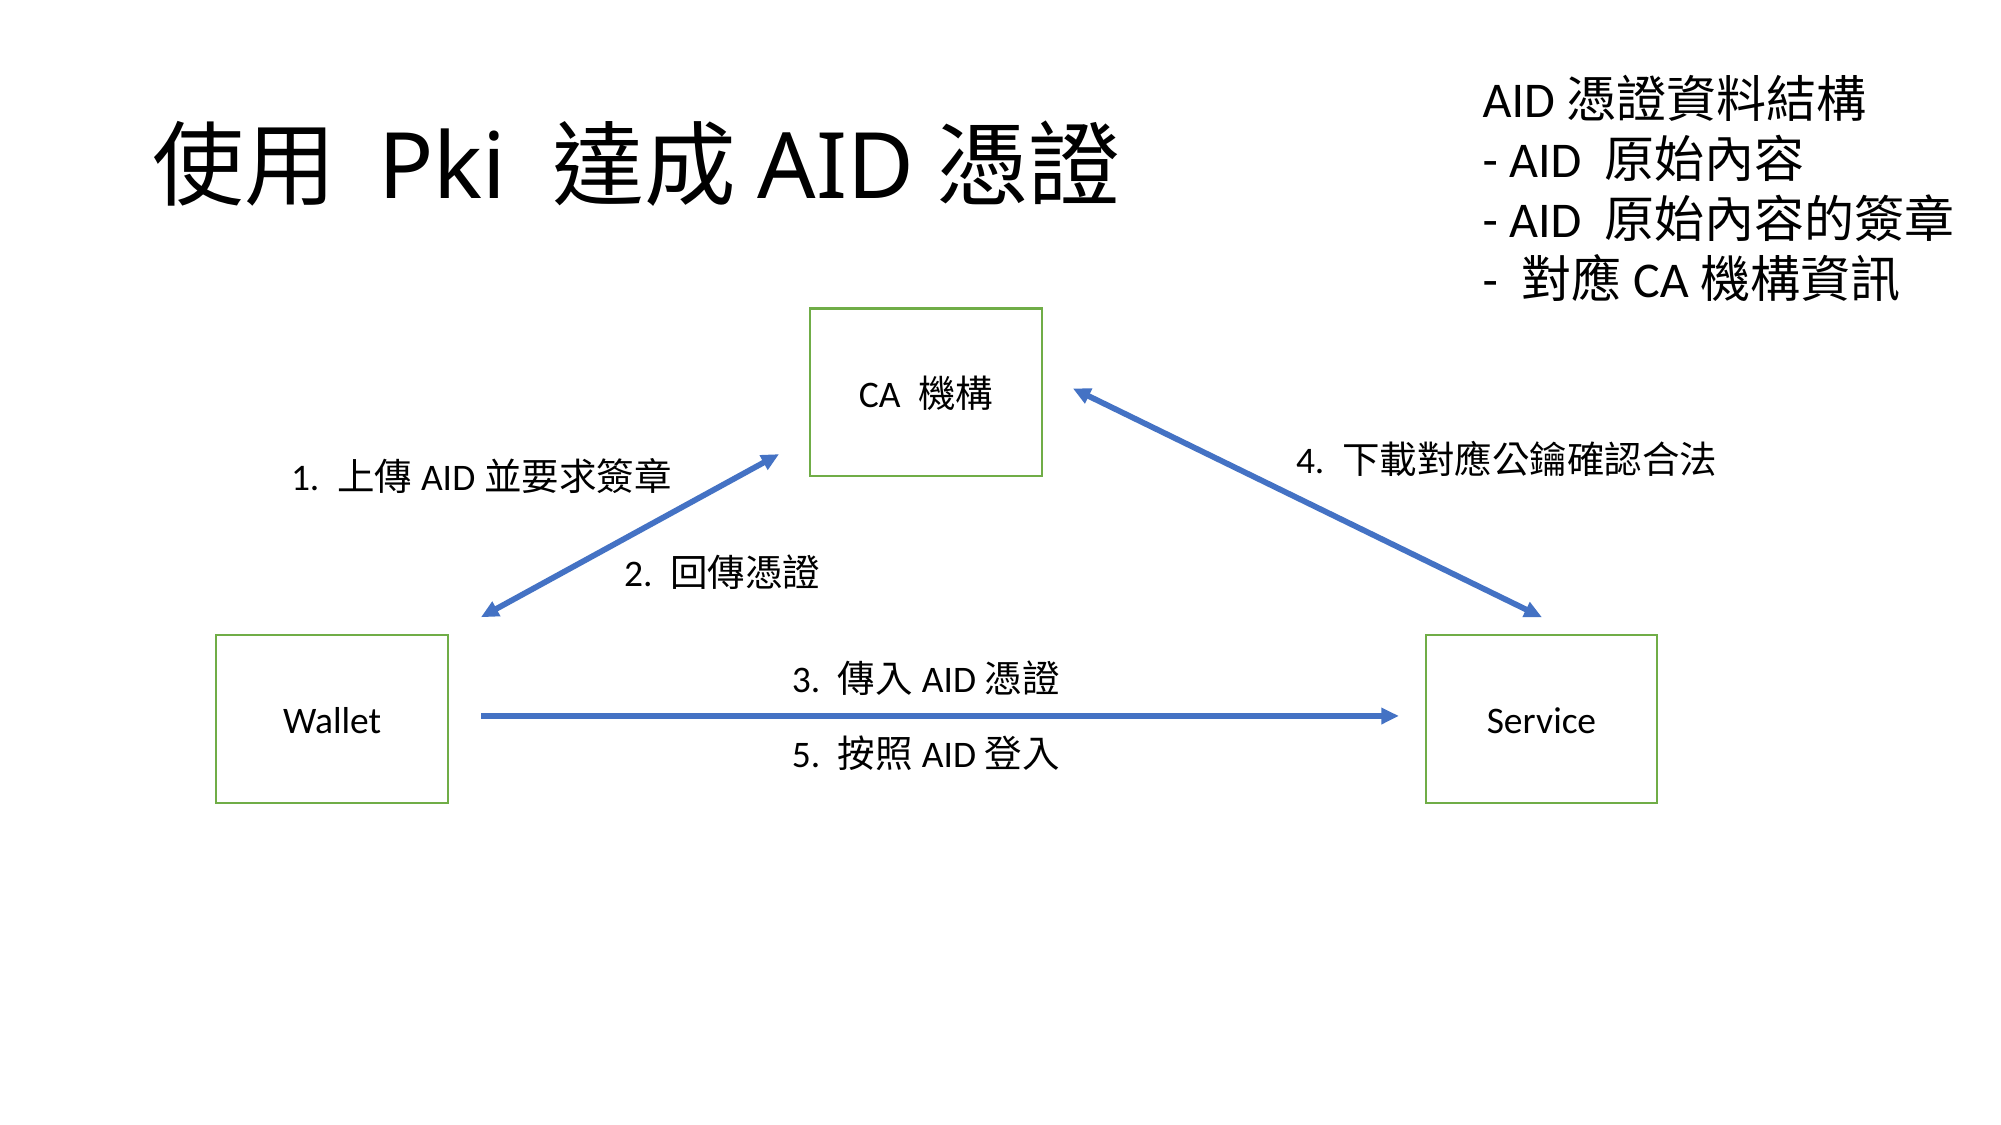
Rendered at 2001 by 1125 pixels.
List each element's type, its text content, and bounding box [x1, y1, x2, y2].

text_box 4. 下載對應公鑰確認合法 [1542, 428, 1732, 489]
title 使用 Pki 達成AID憑證 [137, 59, 1467, 278]
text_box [481, 454, 779, 617]
text_box 3. 傳入AID憑證 [777, 647, 1075, 708]
text_box 5. 按照AID登入 [777, 722, 1075, 783]
text_box Wallet [215, 634, 449, 804]
text_box Service [1425, 634, 1658, 804]
text_box 2. 回傳憑證 [779, 541, 835, 602]
text_box AID憑證資料結構 - AID 原始內容 - AID 原始內容的簽章 - 對應CA機構資訊 [1467, 59, 1970, 315]
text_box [1073, 388, 1542, 617]
text_box CA 機構 [809, 307, 1043, 477]
text_box 1. 上傳AID並要求簽章 [276, 445, 687, 506]
